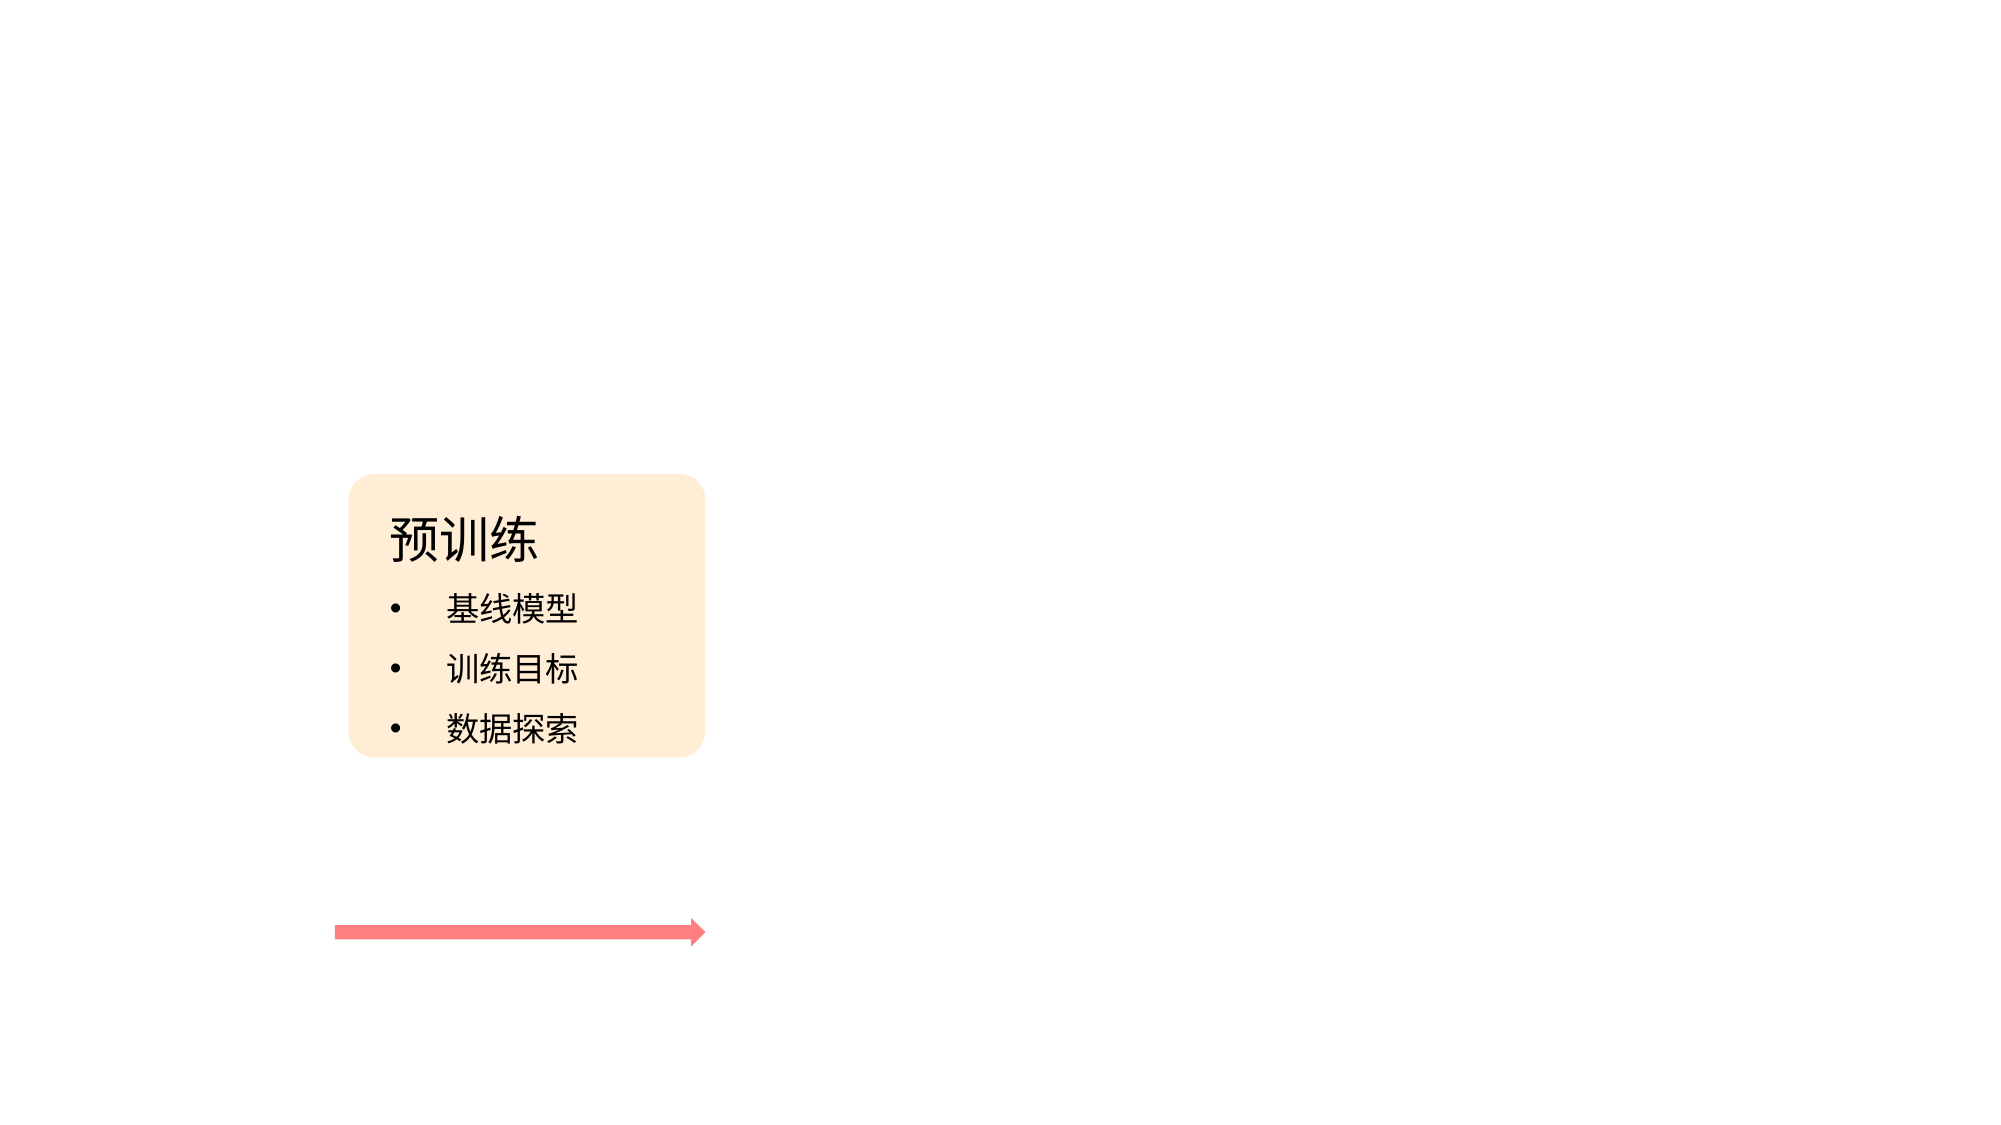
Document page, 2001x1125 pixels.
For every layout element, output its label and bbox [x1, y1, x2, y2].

text_box [334, 470, 706, 947]
